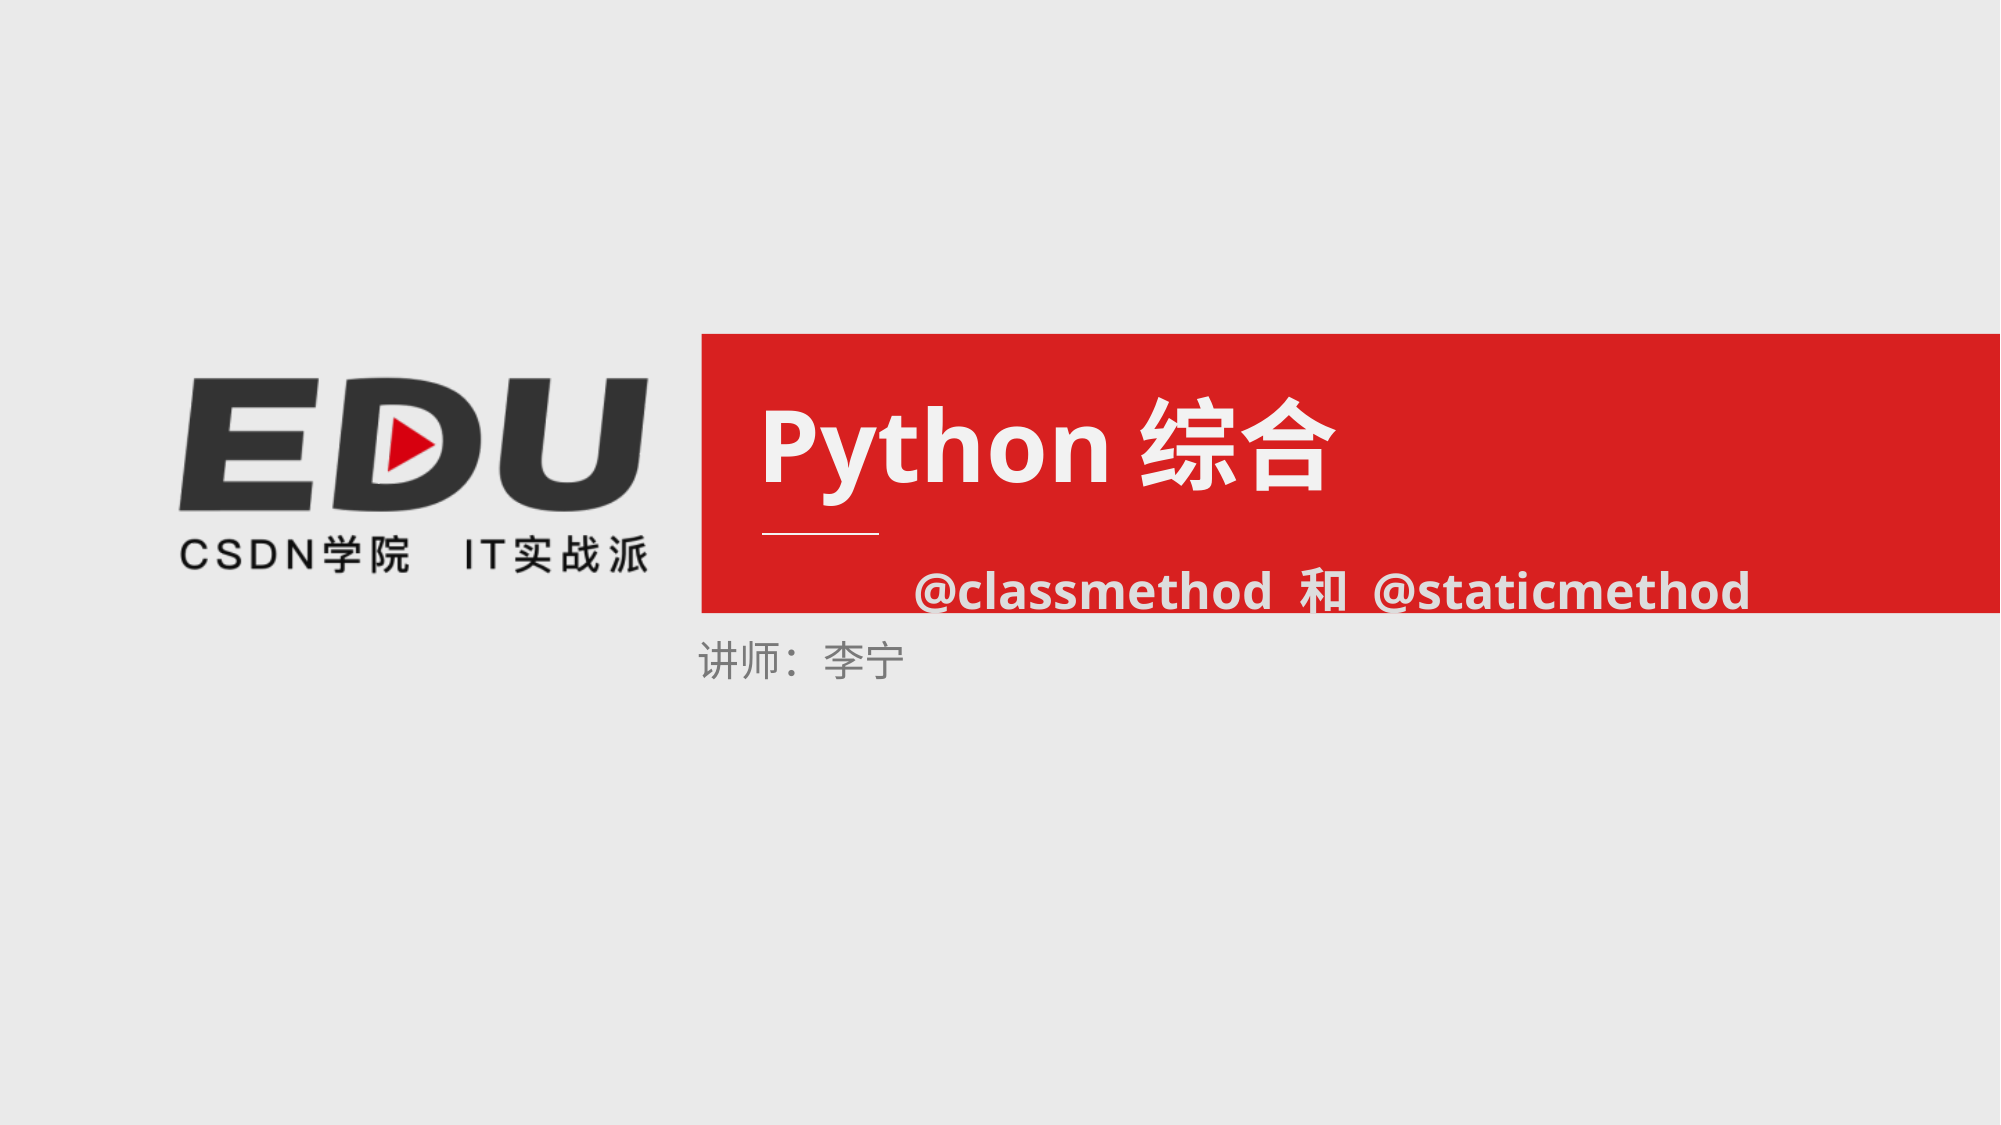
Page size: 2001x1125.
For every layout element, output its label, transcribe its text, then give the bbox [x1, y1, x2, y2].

picture [172, 363, 654, 584]
list @classmethod 和 @staticmethod [905, 491, 1955, 628]
title Python综合 [742, 375, 1954, 494]
list 讲师：李宁 [689, 626, 1615, 693]
